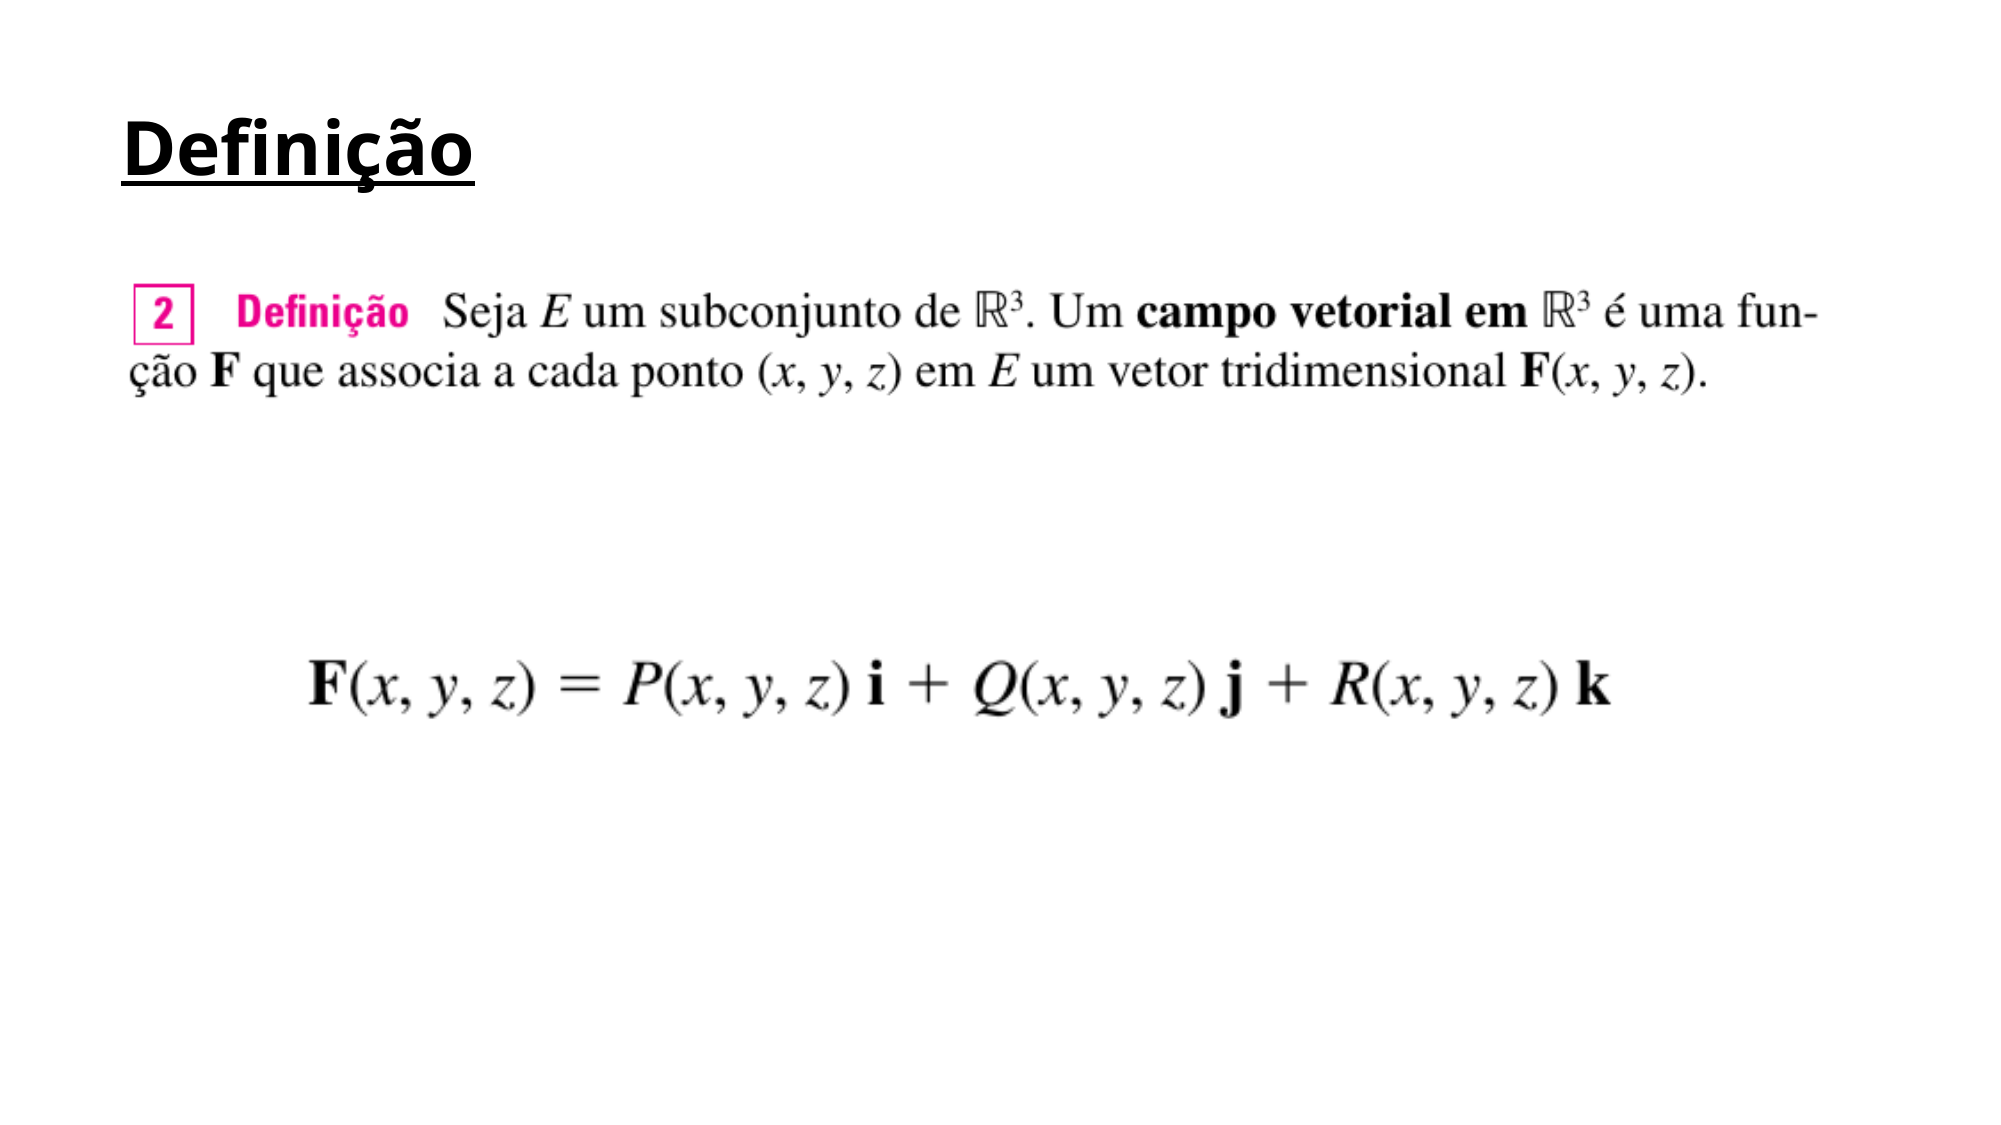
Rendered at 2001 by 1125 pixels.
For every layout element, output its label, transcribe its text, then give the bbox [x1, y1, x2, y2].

title Definição [106, 42, 1832, 259]
picture [296, 612, 1632, 740]
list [70, 259, 1868, 410]
